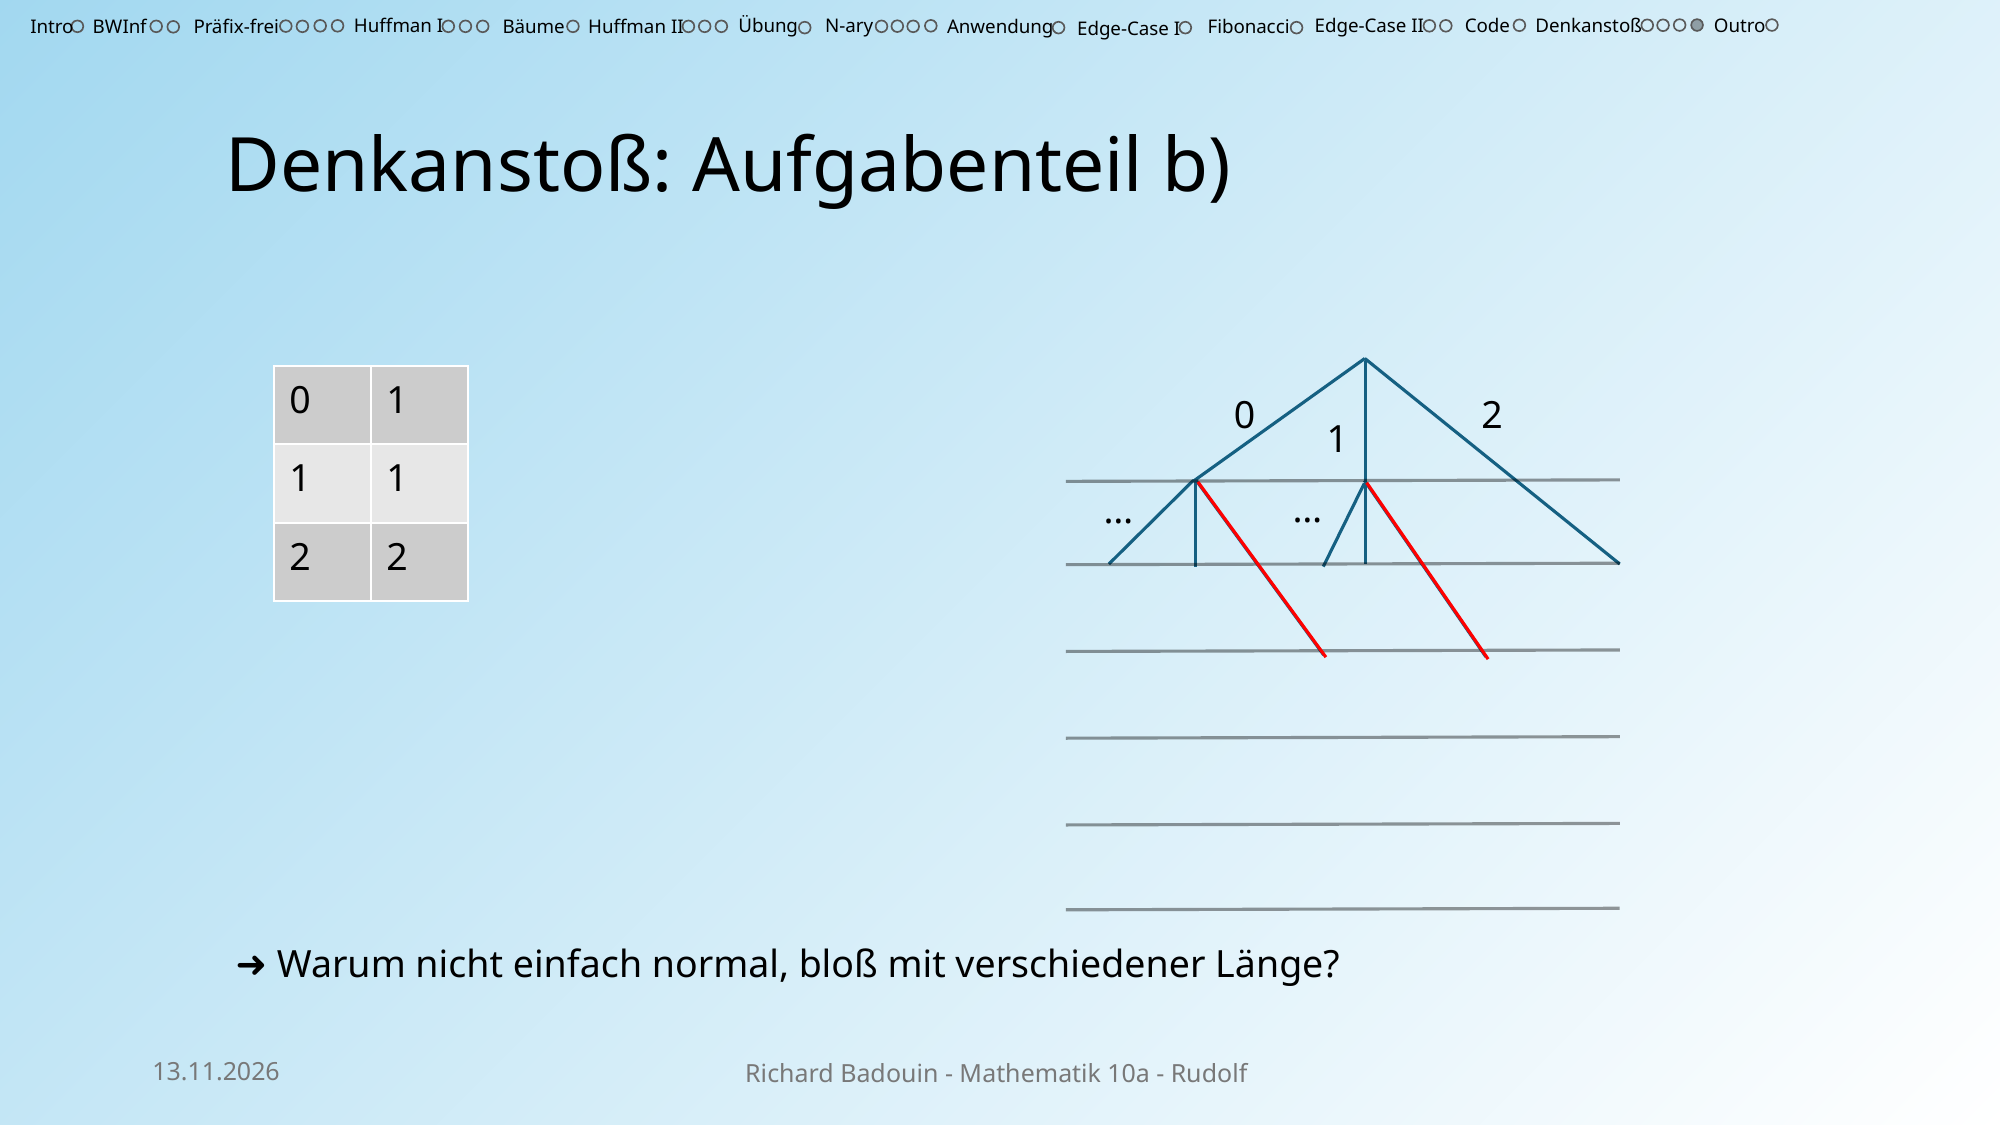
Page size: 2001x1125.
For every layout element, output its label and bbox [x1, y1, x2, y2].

text_box [15, 7, 164, 45]
slide_number [137, 1042, 588, 1103]
text_box [475, 6, 921, 45]
table_cell [372, 445, 467, 522]
text_box [1065, 907, 1621, 911]
text_box [210, 109, 1442, 214]
text_box [330, 6, 473, 44]
text_box [1065, 357, 1621, 660]
footer [662, 1042, 1338, 1103]
table_cell [372, 524, 467, 600]
text_box [1065, 822, 1621, 826]
text_box [923, 6, 1671, 46]
table_header [372, 367, 467, 443]
text_box [312, 18, 328, 34]
text_box [1689, 6, 1781, 44]
table_header [275, 367, 370, 443]
text_box [220, 932, 1356, 993]
table_cell [275, 524, 370, 600]
table_cell [275, 445, 370, 522]
text_box [165, 7, 310, 45]
text_box [1672, 17, 1688, 33]
